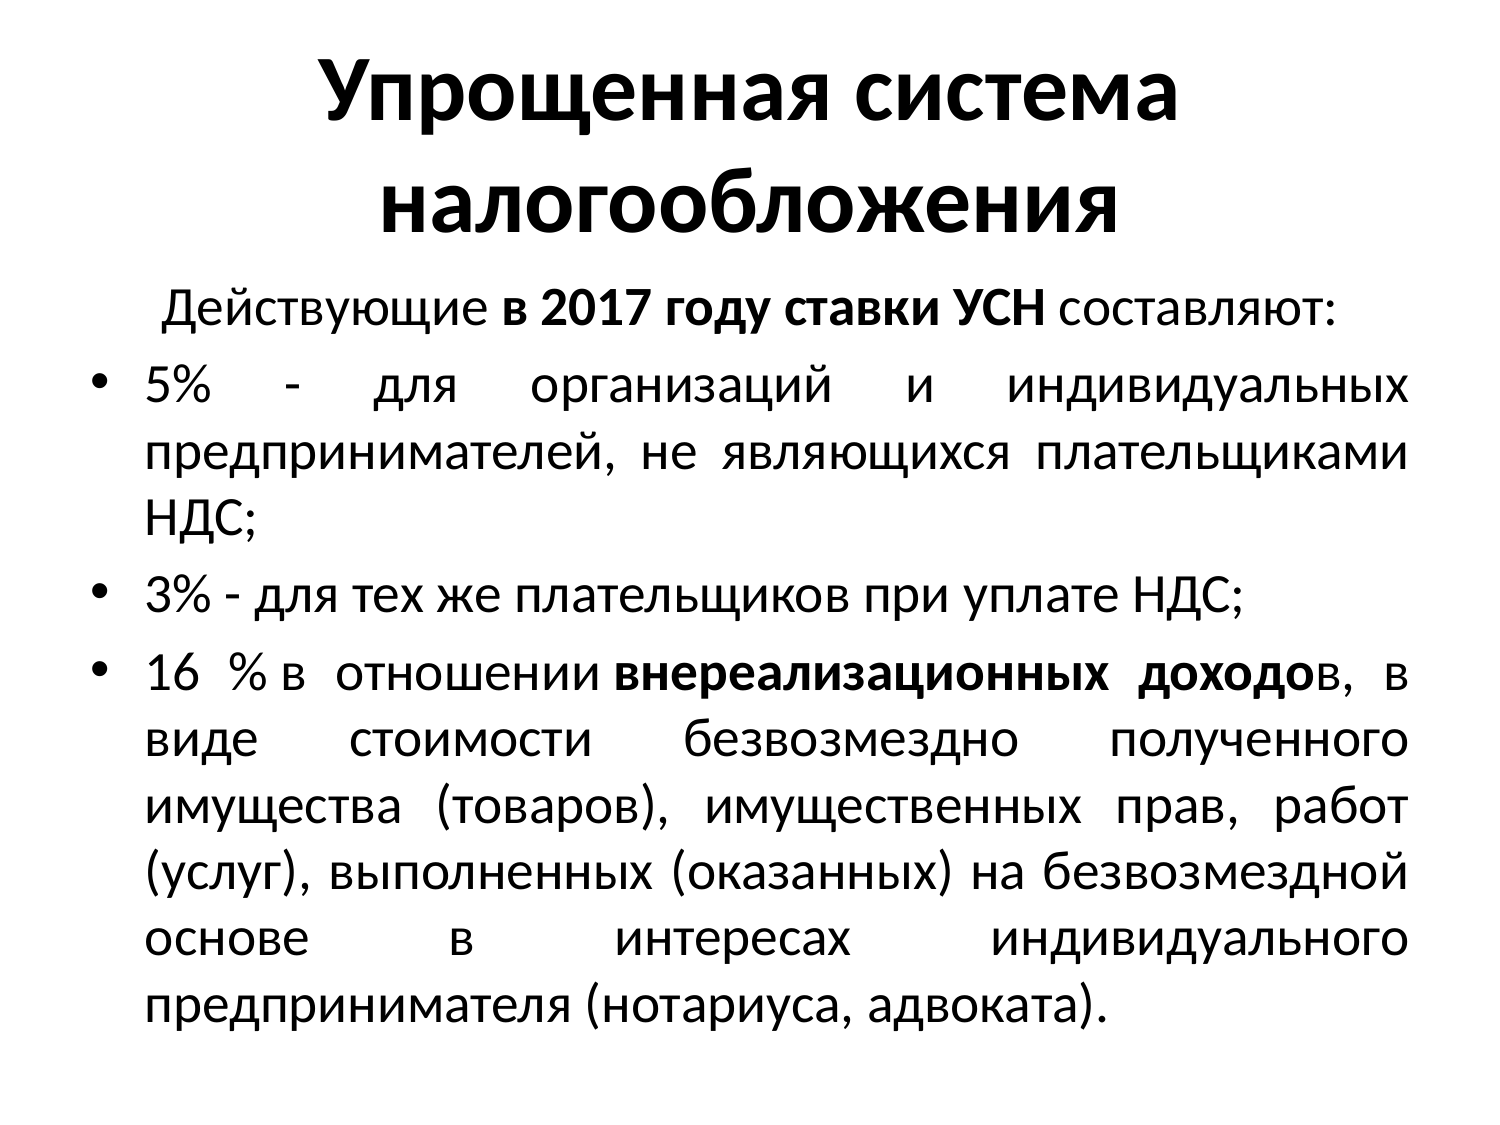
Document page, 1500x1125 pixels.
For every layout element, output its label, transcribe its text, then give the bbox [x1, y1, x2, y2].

list Действующие в 2017 году ставки УСН составляют: 5% - для организаций и индивидуальных предпринимателей, не являющихся плательщиками НДС; 3% - для тех же плательщиков при уплате НДС; 16 % в отношении внереализационных доходов, в виде стоимости безвозмездно полученного имущества (товаров), имущественных прав, работ (услуг), выполненных (оказанных) на безвозмездной основе в интересах индивидуального предпринимателя (нотариуса, адвоката). [75, 262, 1425, 1079]
title Упрощенная система налогообложения [75, 45, 1425, 233]
